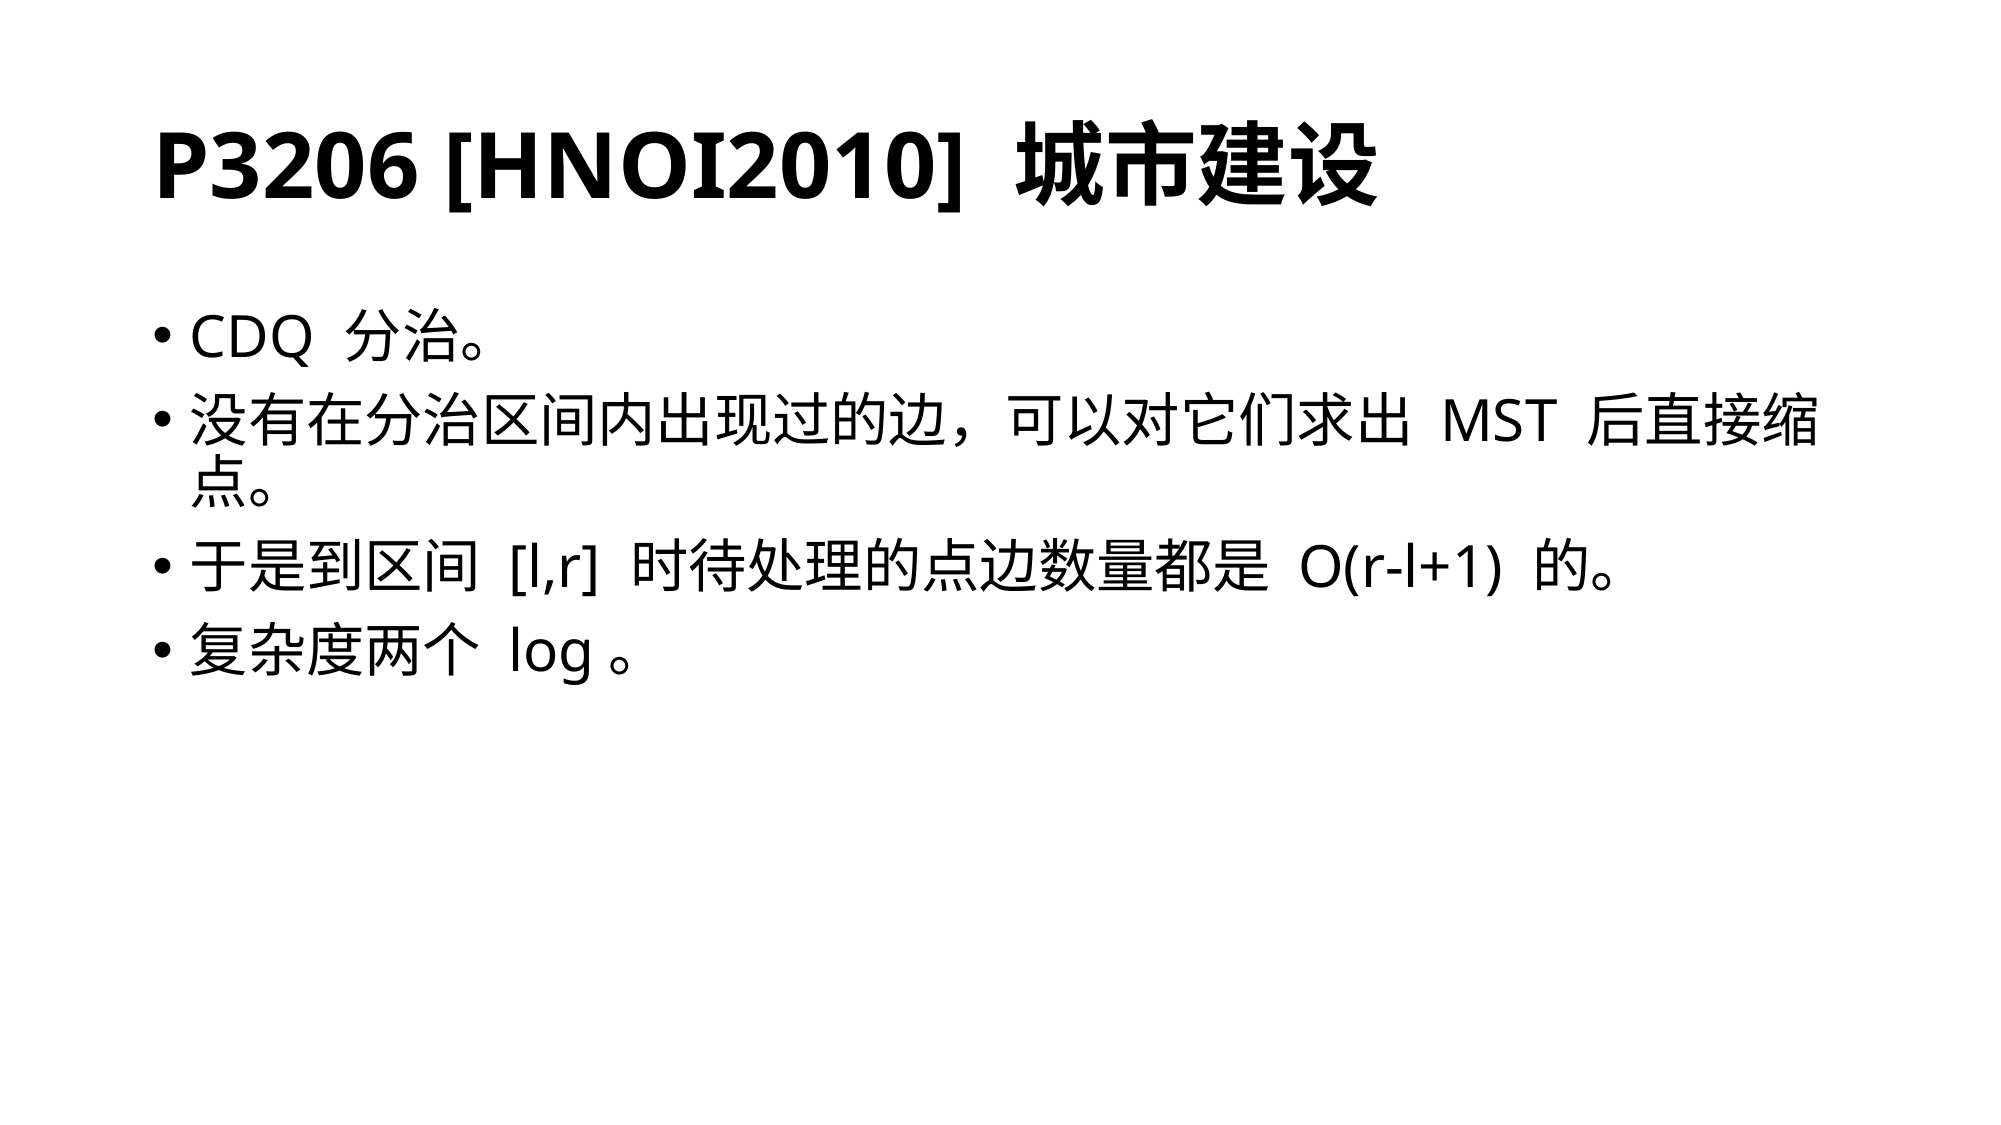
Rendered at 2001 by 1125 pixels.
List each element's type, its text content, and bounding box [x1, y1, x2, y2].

title P3206 [HNOI2010] 城市建设 [137, 59, 1863, 278]
list CDQ 分治。 没有在分治区间内出现过的边，可以对它们求出 MST 后直接缩点。 于是到区间 [l,r] 时待处理的点边数量都是 O(r-l+1) 的。 复杂度两个 log。 [137, 299, 1863, 1014]
